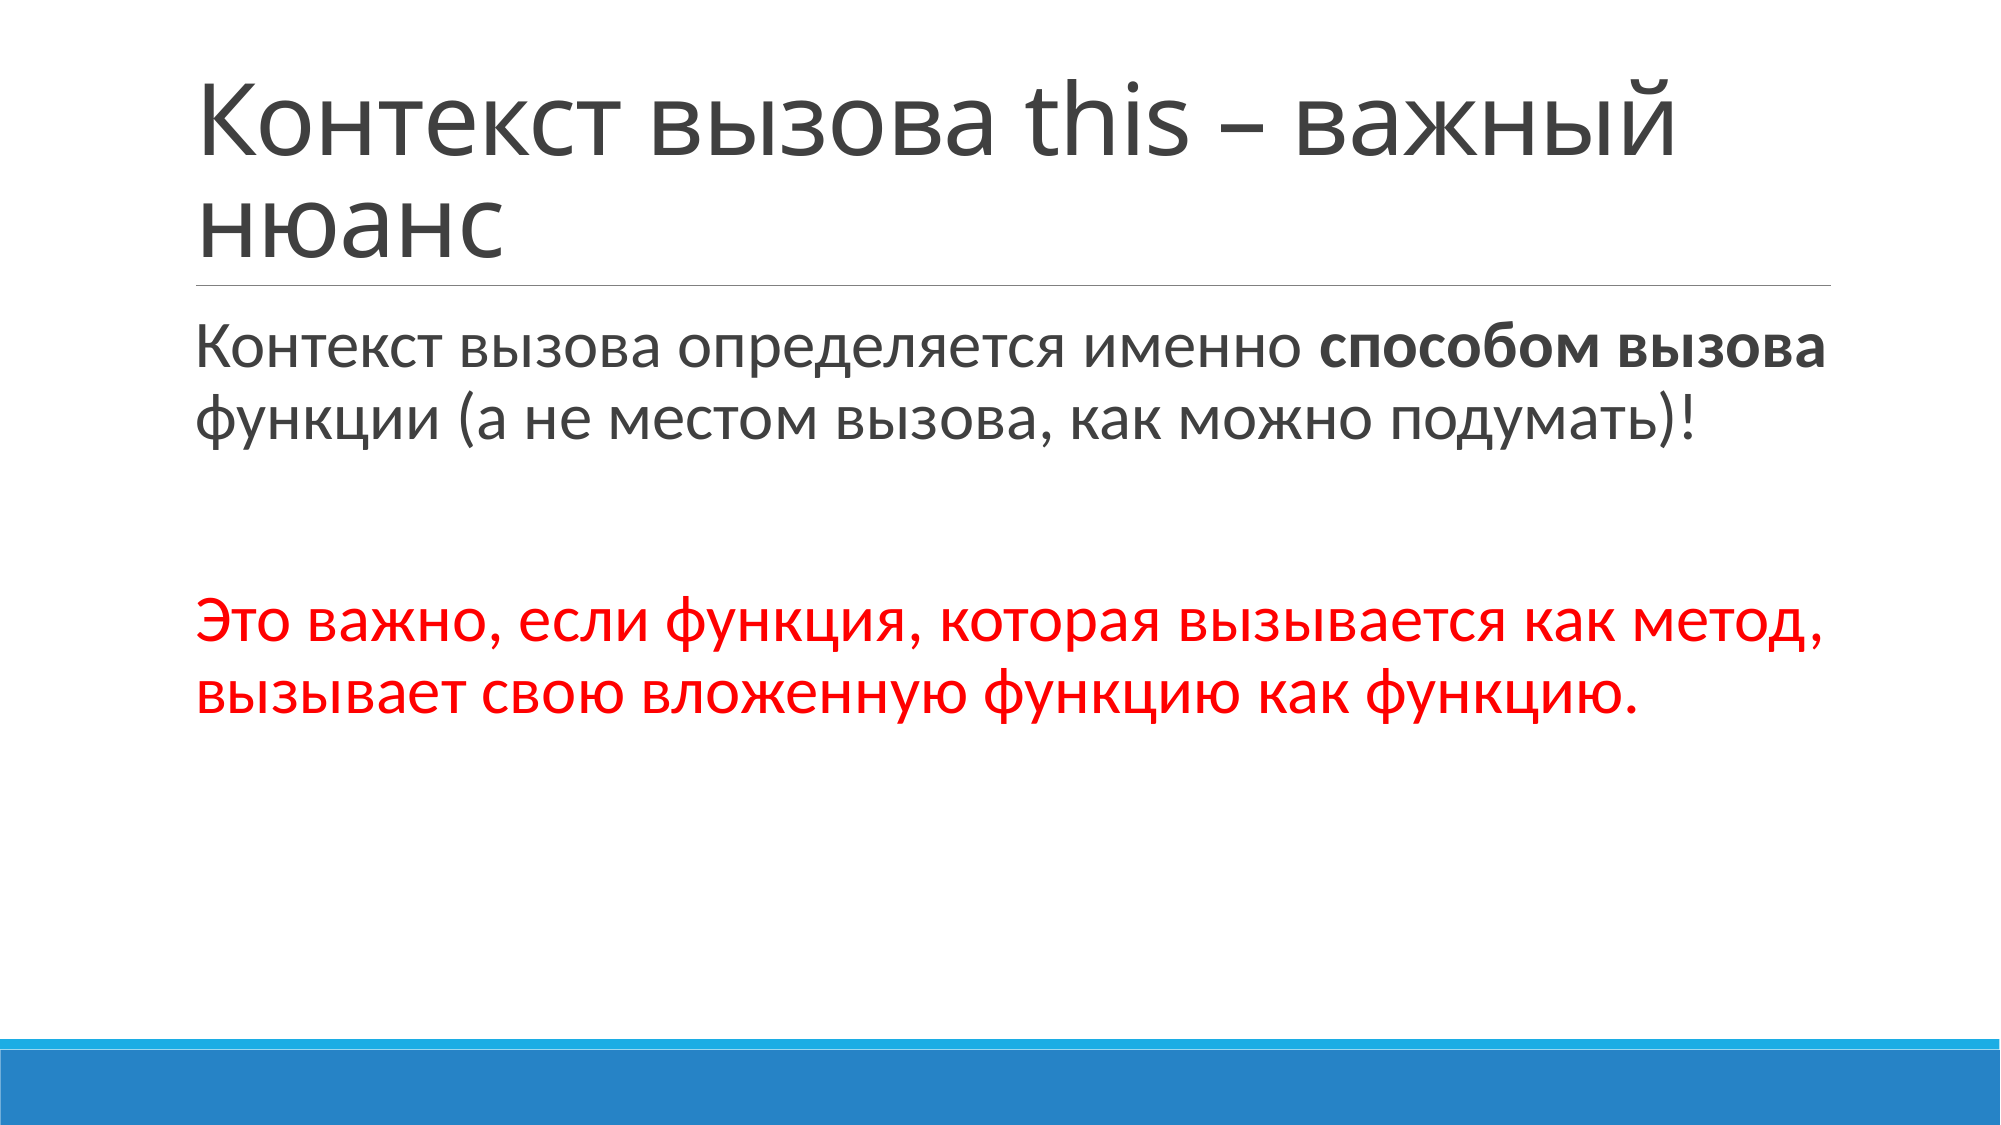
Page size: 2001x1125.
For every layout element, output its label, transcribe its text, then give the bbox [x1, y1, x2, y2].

list Контекст вызова определяется именно способом вызова функции (а не местом вызова, как можно подумать)! Это важно, если функция, которая вызывается как метод, вызывает свою вложенную функцию как функцию. [180, 302, 1830, 963]
title Контекст вызова this – важный нюанс [180, 47, 1830, 285]
